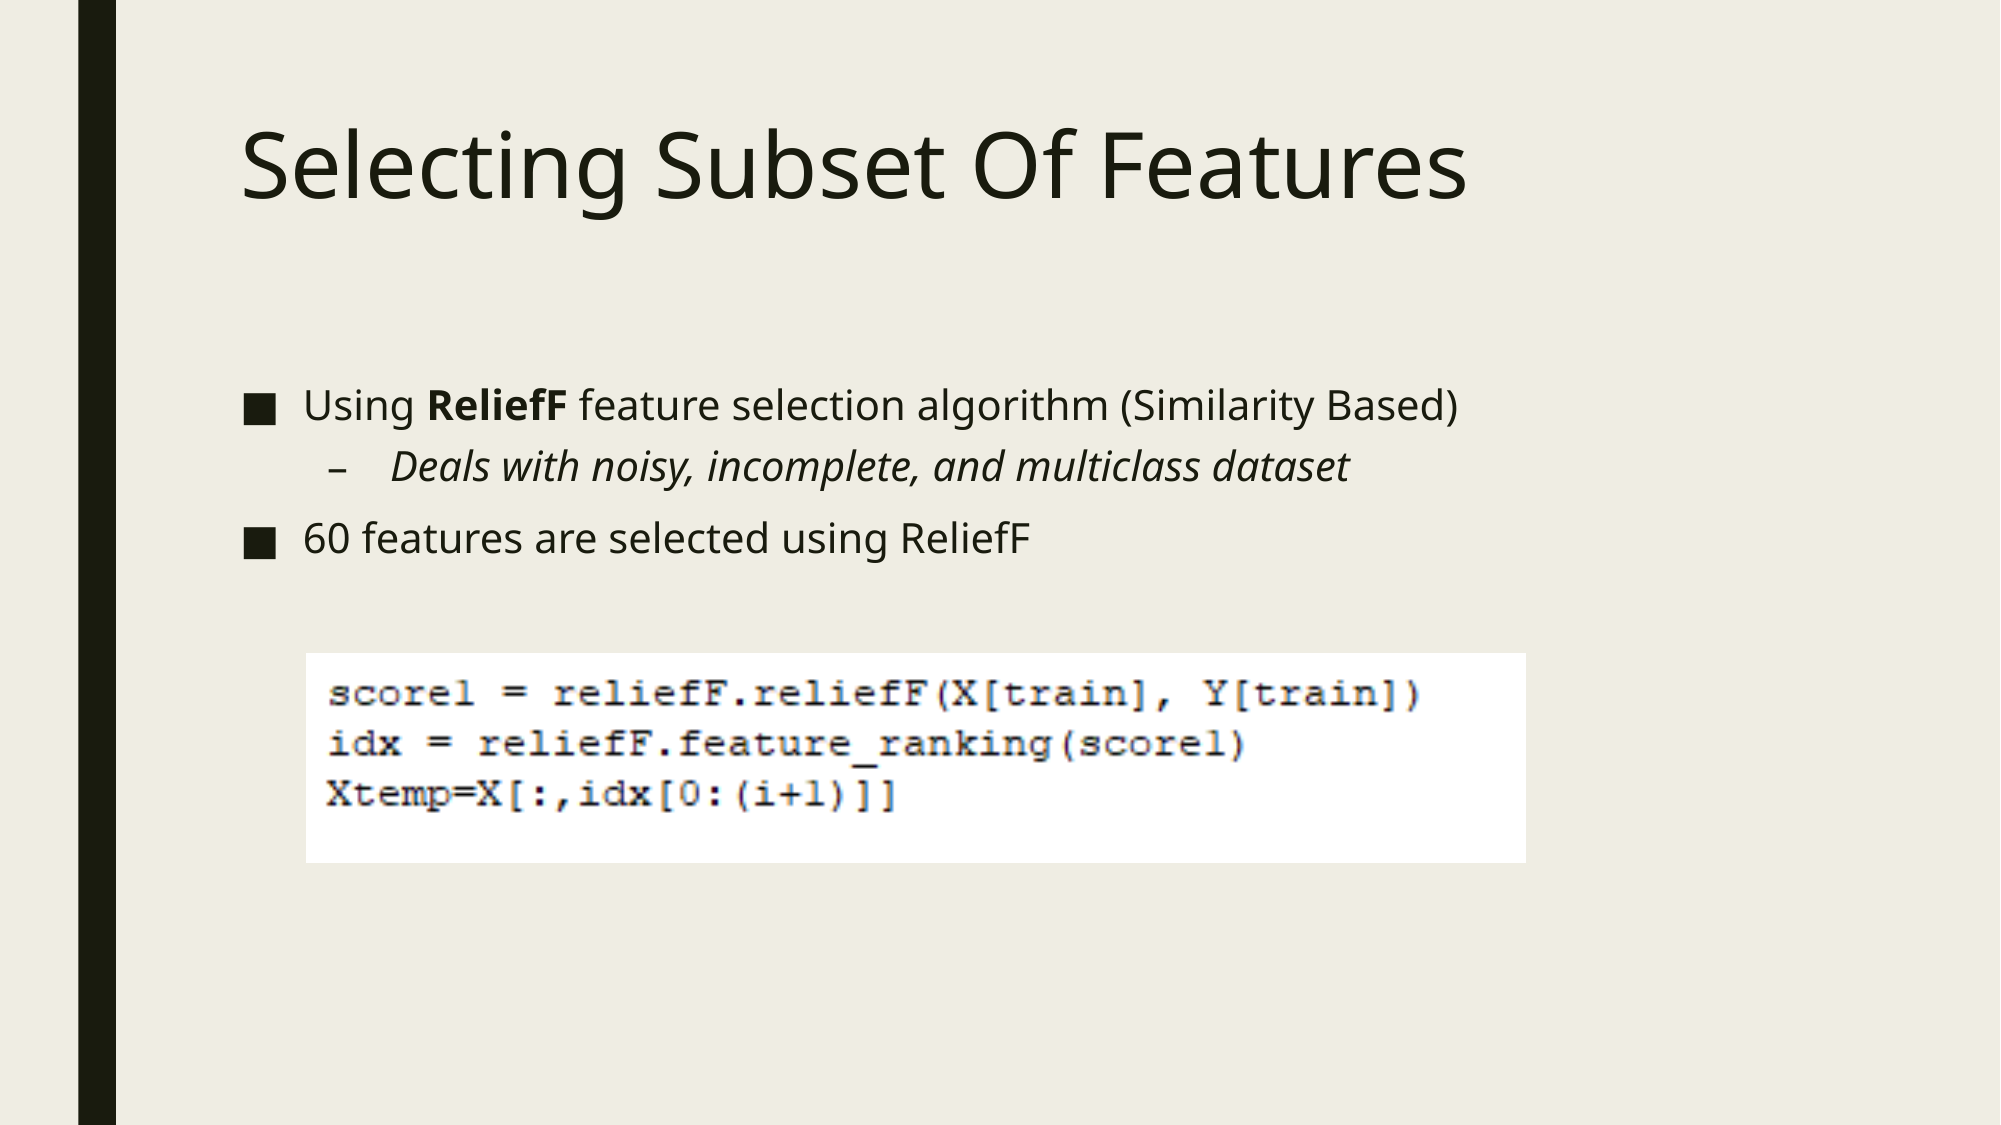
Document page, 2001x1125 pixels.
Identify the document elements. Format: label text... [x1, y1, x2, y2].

picture [306, 653, 1526, 864]
list Using ReliefF feature selection algorithm (Similarity Based) Deals with noisy, incomplete, and multiclass dataset 60 features are selected using ReliefF [225, 375, 1800, 963]
title Selecting Subset Of Features [225, 112, 1800, 357]
